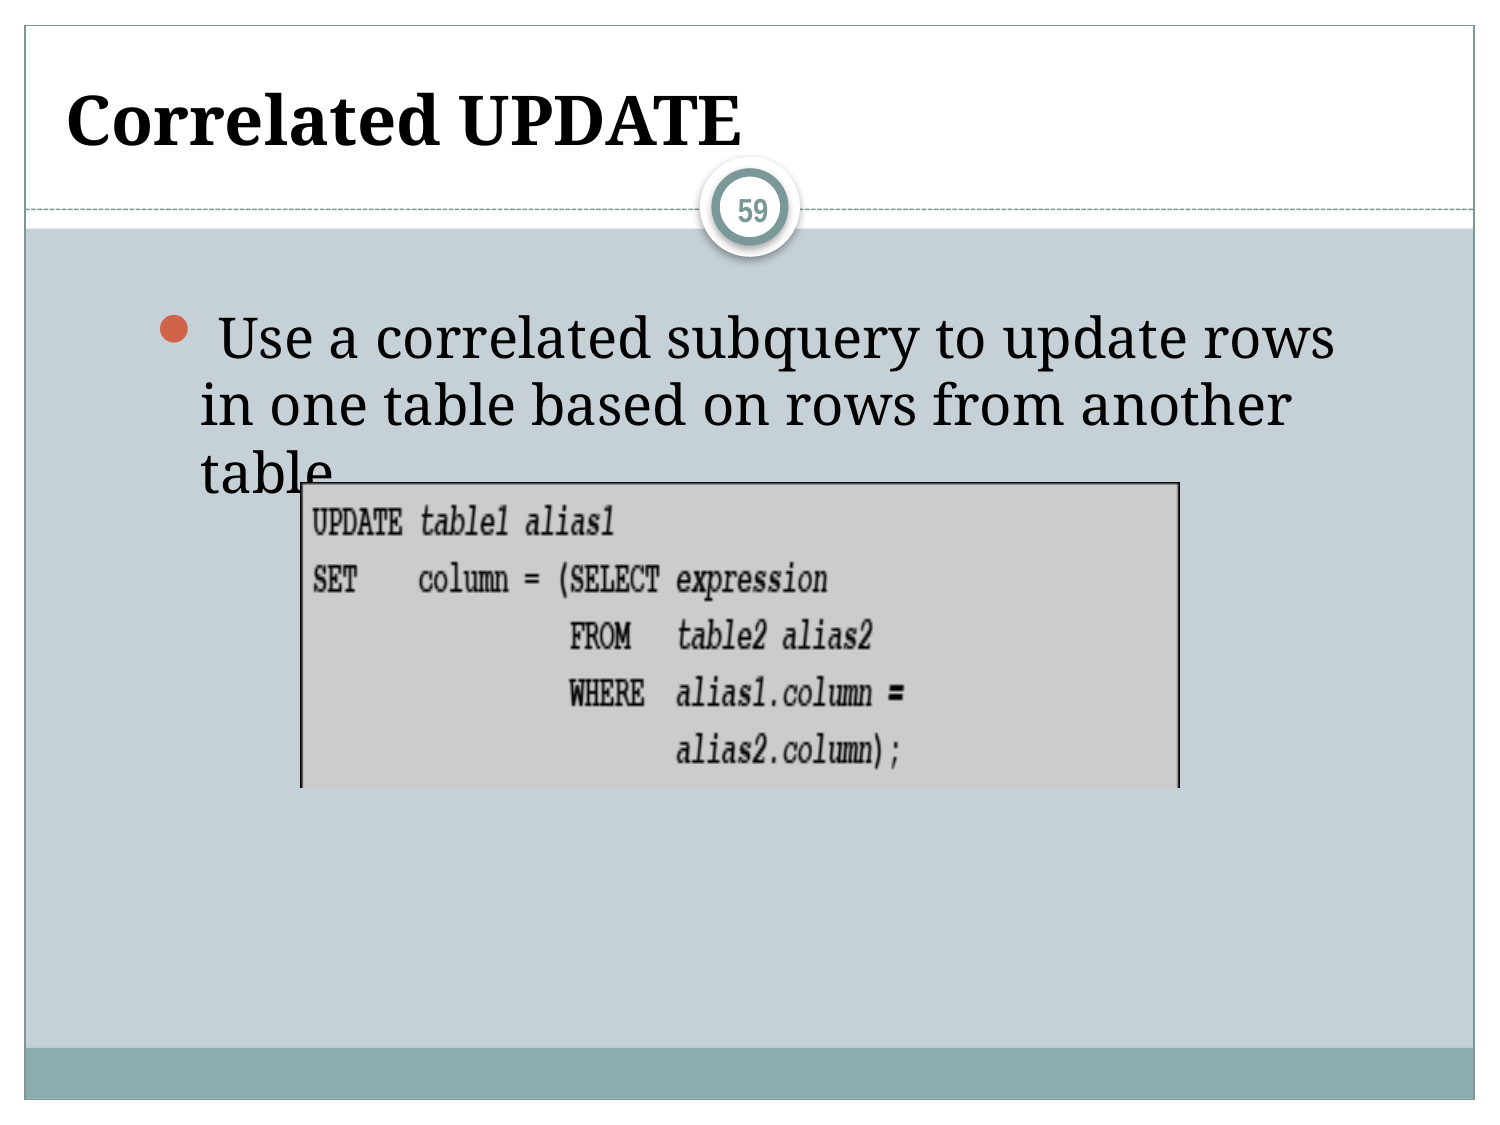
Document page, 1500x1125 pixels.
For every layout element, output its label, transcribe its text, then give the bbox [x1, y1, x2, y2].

title Correlated UPDATE [49, 124, 1451, 250]
slide_number 59 [715, 168, 791, 241]
picture [299, 482, 1180, 788]
list Use a correlated subquery to update rows in one table based on rows from another table. [140, 294, 1353, 626]
